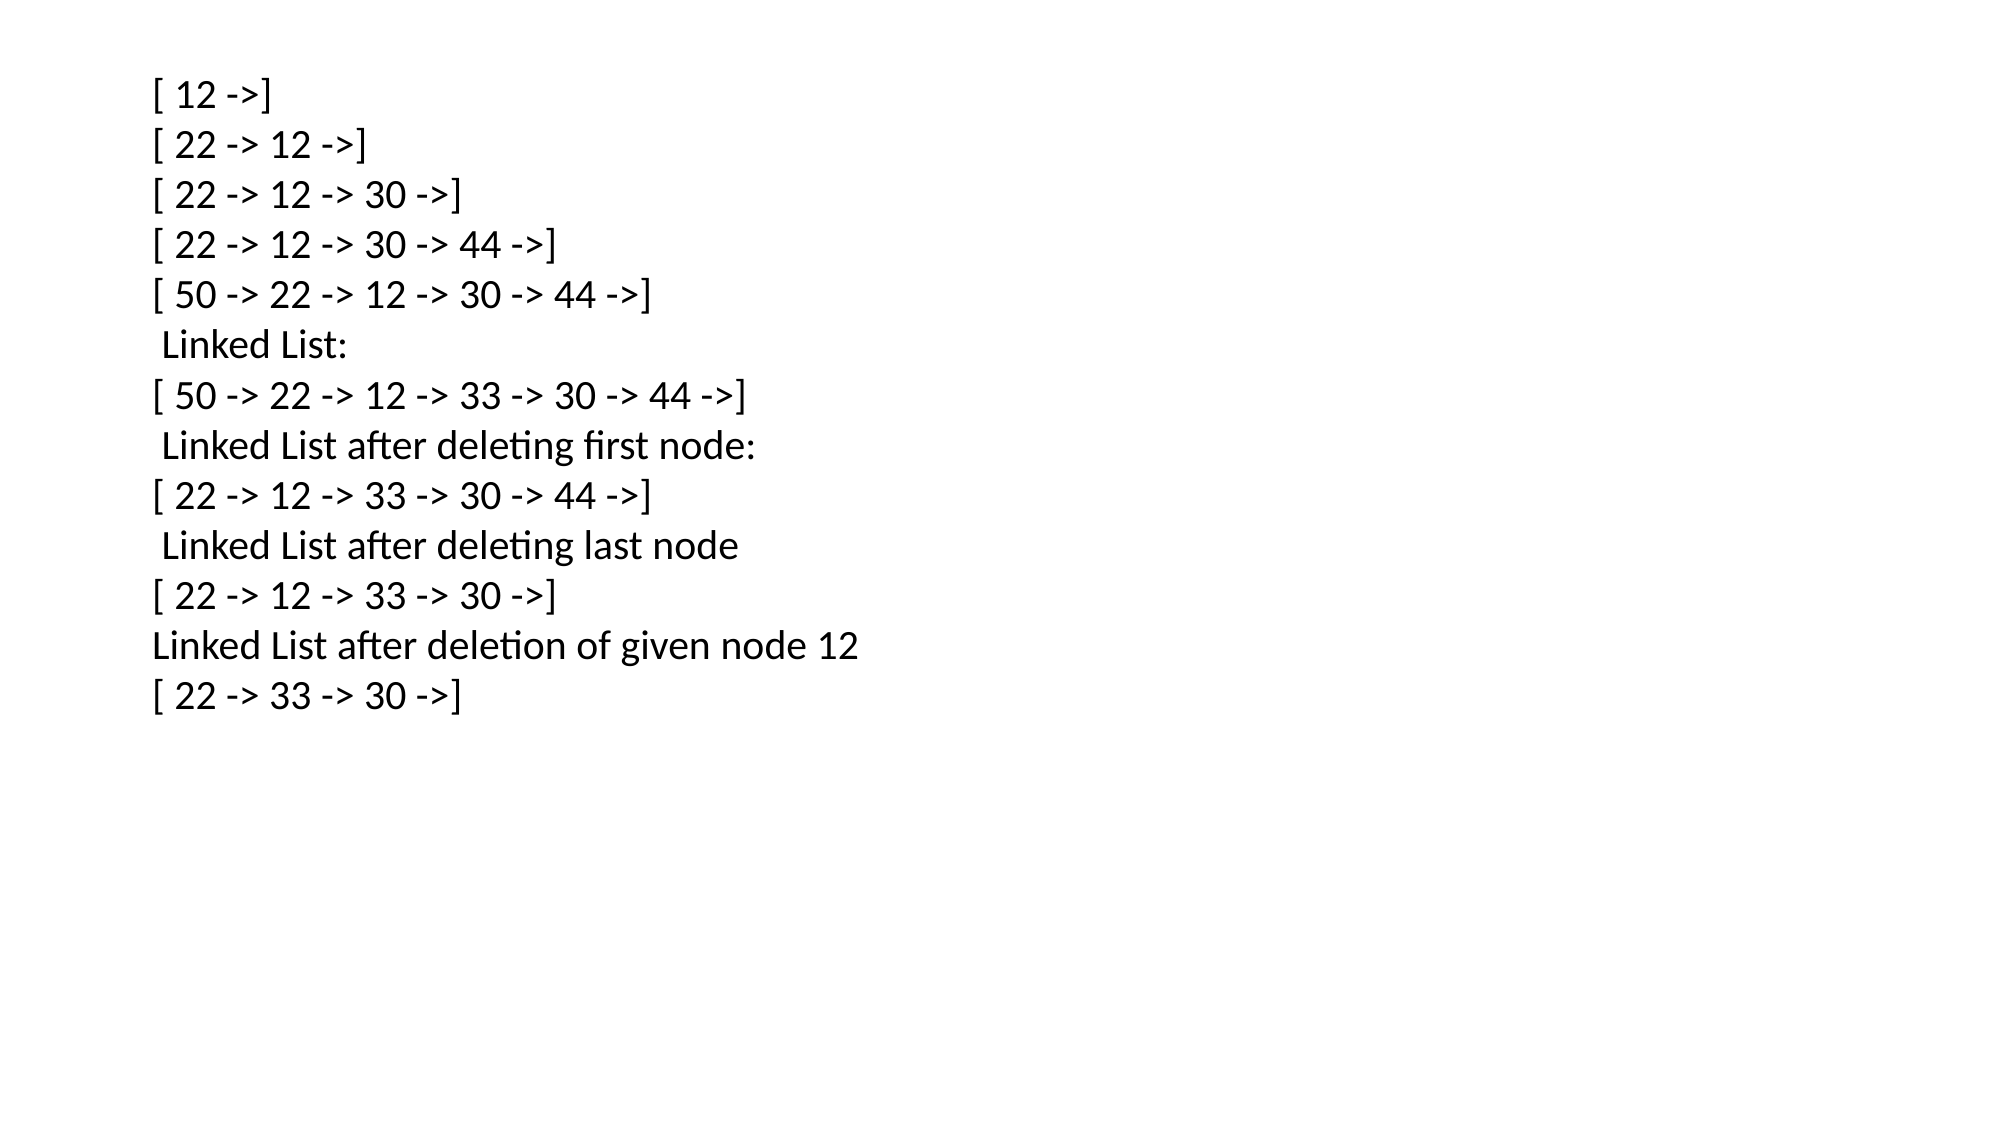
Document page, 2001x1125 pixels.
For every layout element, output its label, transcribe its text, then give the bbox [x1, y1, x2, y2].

text_box [ 12 ->] [ 22 -> 12 ->] [ 22 -> 12 -> 30 ->] [ 22 -> 12 -> 30 -> 44 ->] [ 50 -> 22 -> 12 -> 30 -> 44 ->] Linked List: [ 50 -> 22 -> 12 -> 33 -> 30 -> 44 ->] Linked List after deleting first node: [ 22 -> 12 -> 33 -> 30 -> 44 ->] Linked List after deleting last node [ 22 -> 12 -> 33 -> 30 ->] Linked List after deletion of given node 12 [ 22 -> 33 -> 30 ->] [137, 59, 1500, 725]
